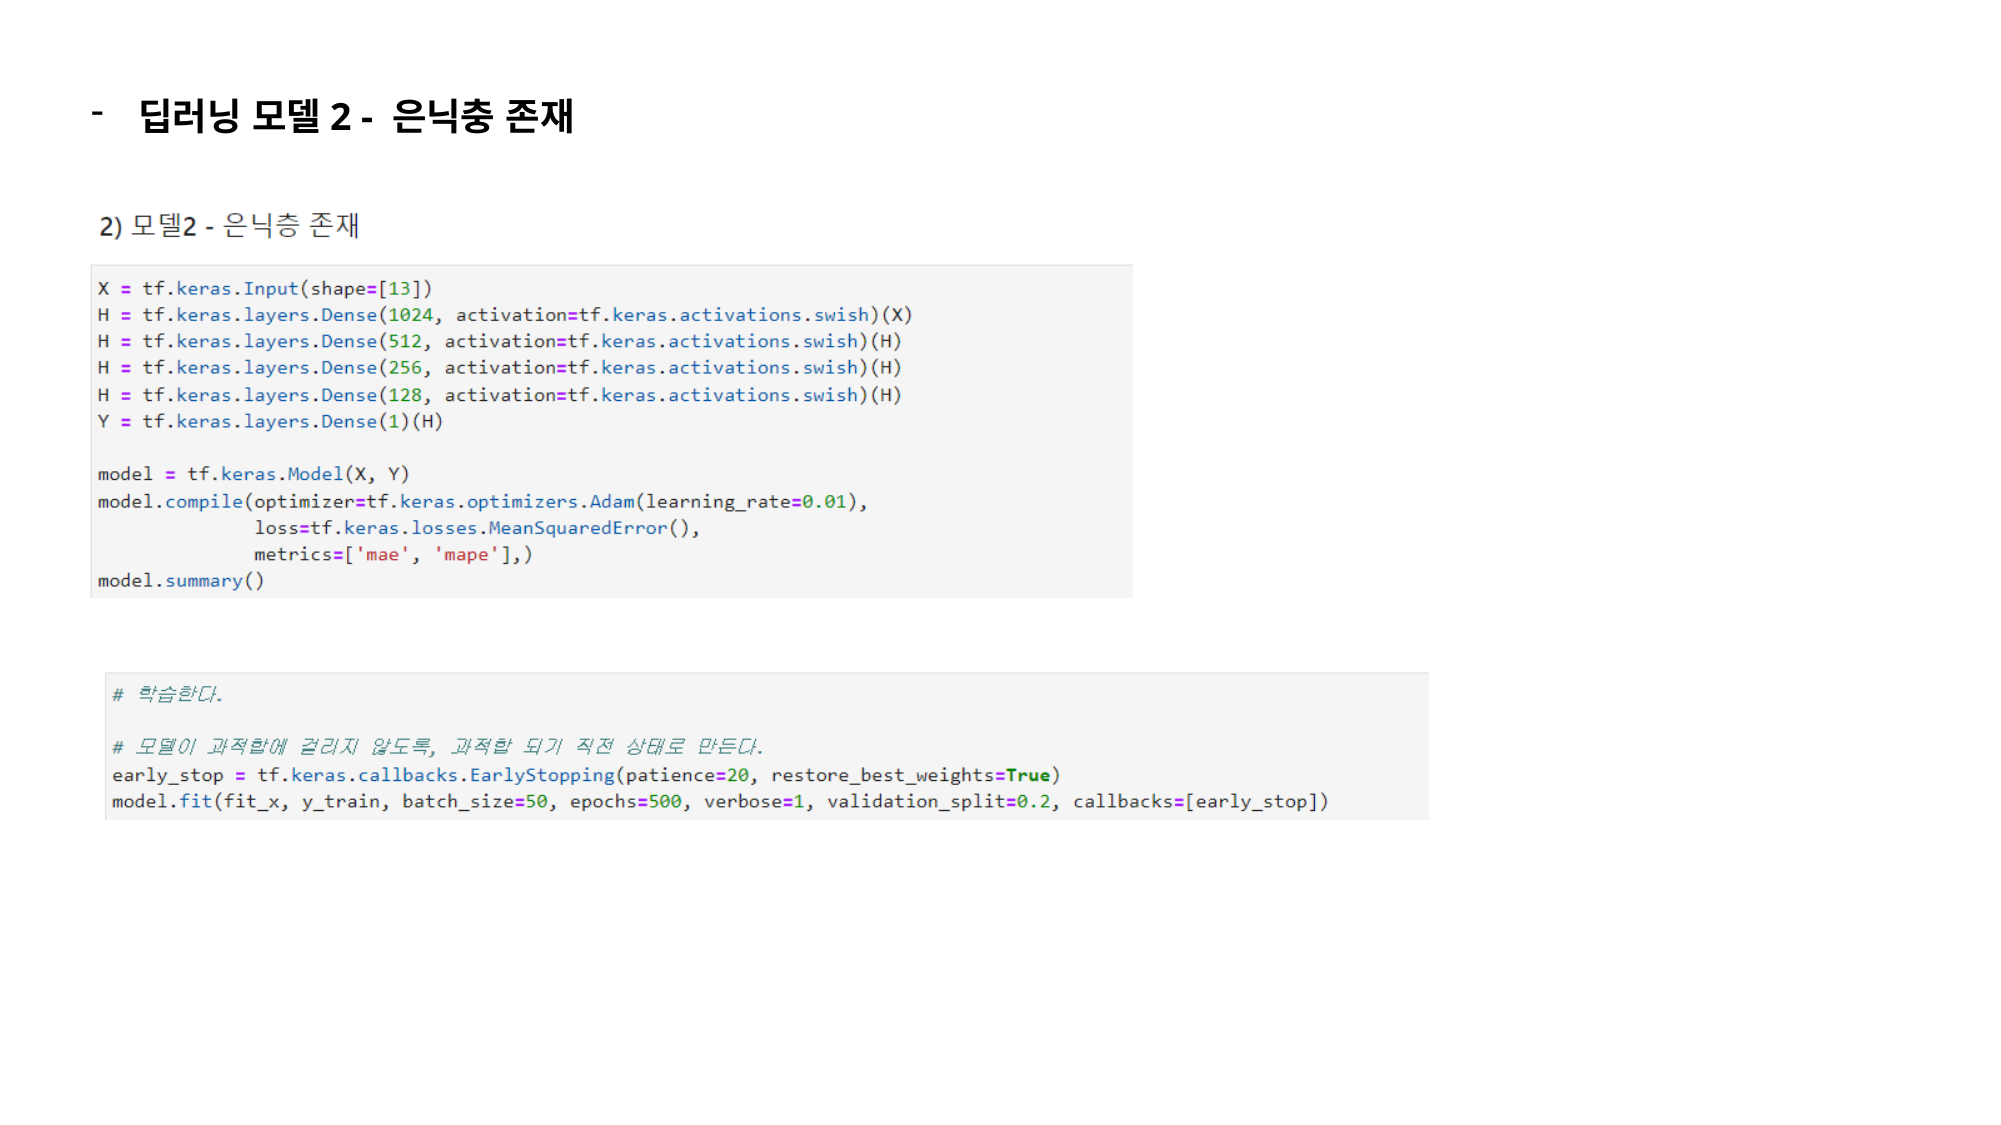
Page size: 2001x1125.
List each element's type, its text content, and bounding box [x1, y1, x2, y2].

picture [82, 197, 1133, 598]
picture [104, 670, 1429, 821]
text_box 딥러닝 모델2 - 은닉충 존재 [76, 85, 1824, 146]
